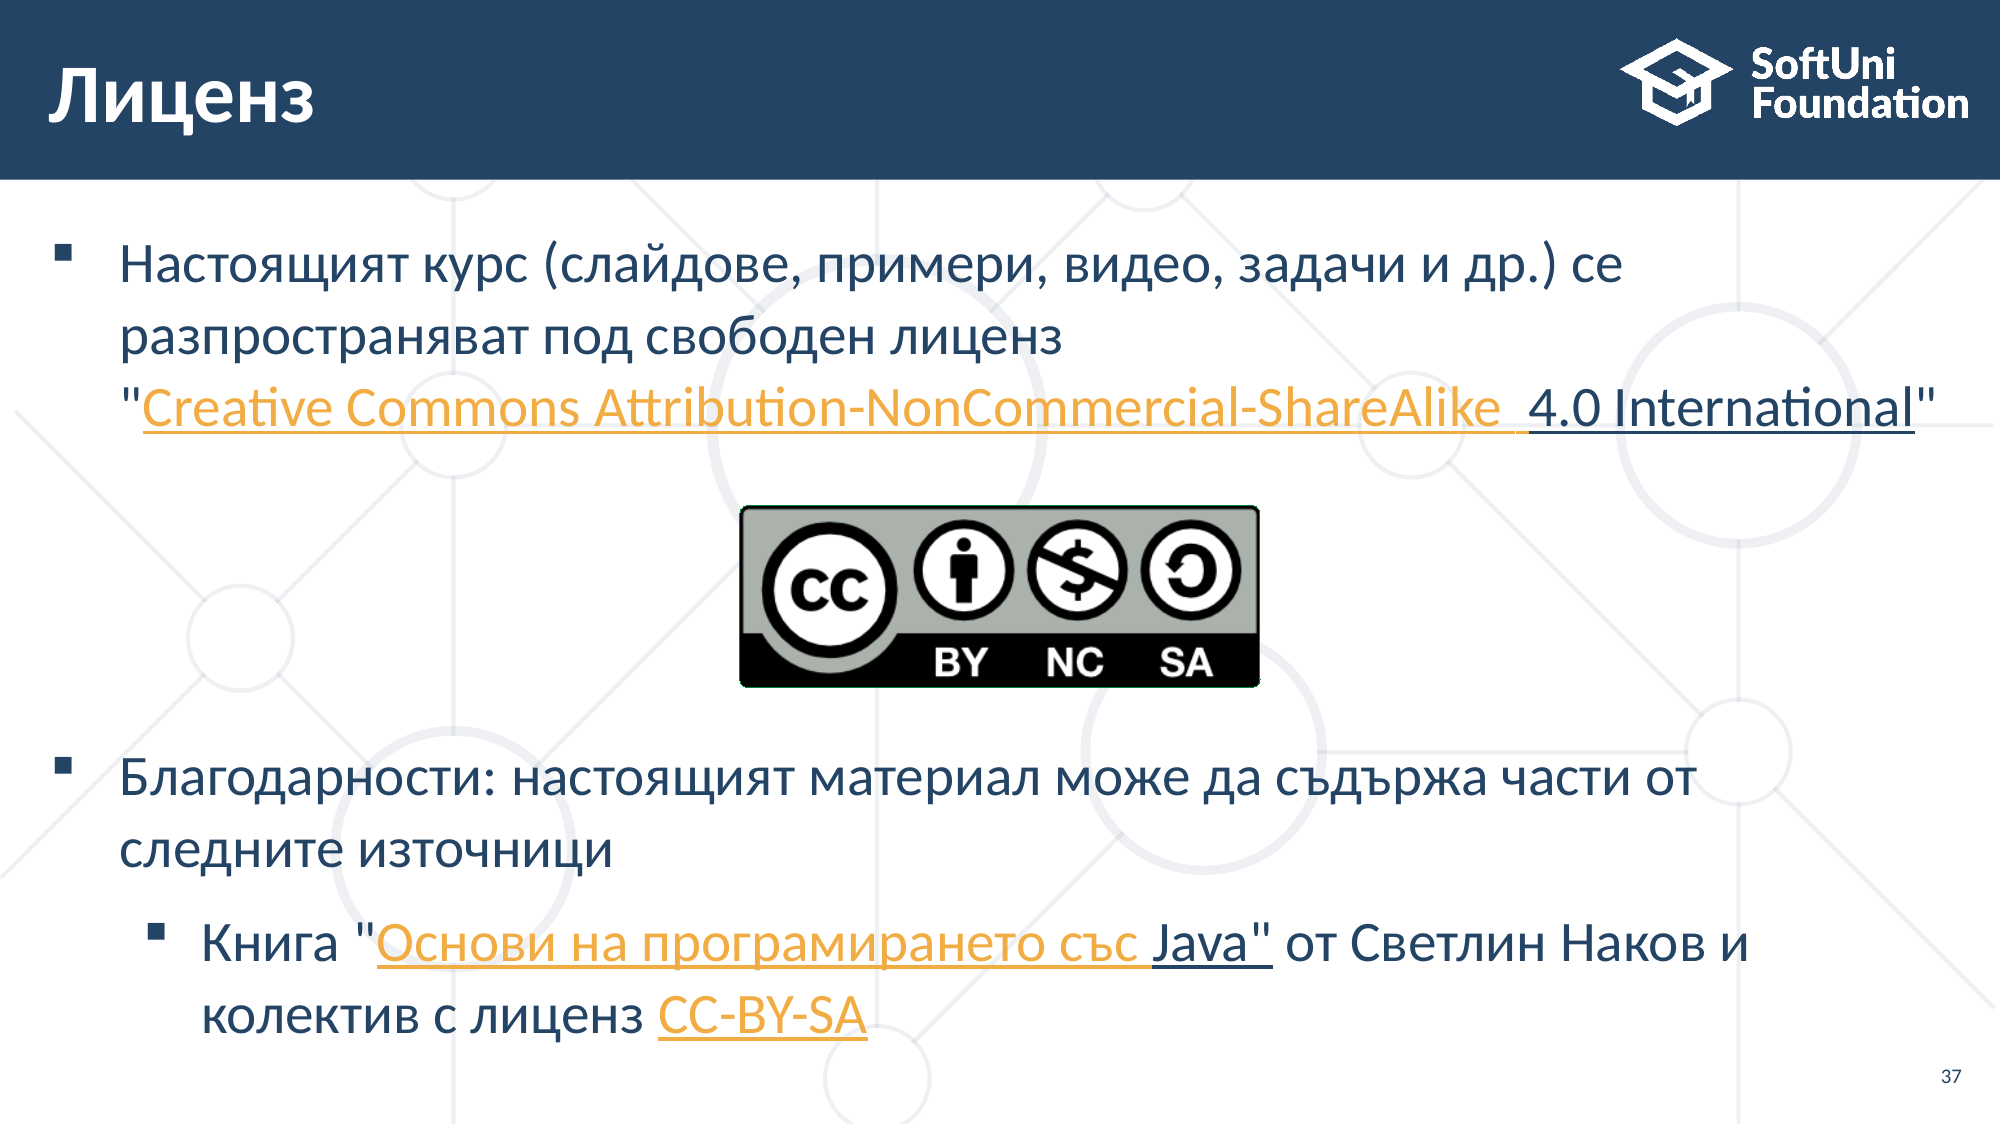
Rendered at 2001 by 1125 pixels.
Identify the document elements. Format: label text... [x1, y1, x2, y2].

picture [1619, 38, 1968, 126]
title Лиценз [31, 16, 1591, 162]
slide_number 37 [1897, 1049, 1968, 1101]
picture [739, 505, 1261, 688]
list Настоящият курс (слайдове, примери, видео, задачи и др.) се разпространяват под свободен лиценз "Creative Commons Attribution-NonCommercial-ShareAlike 4.0 International" Благодарности: настоящият материал може да съдържа части от следните източници Книга "Основи на програмирането със Java" от Светлин Наков и колектив с лиценз CC-BY-SA [32, 215, 1971, 1069]
